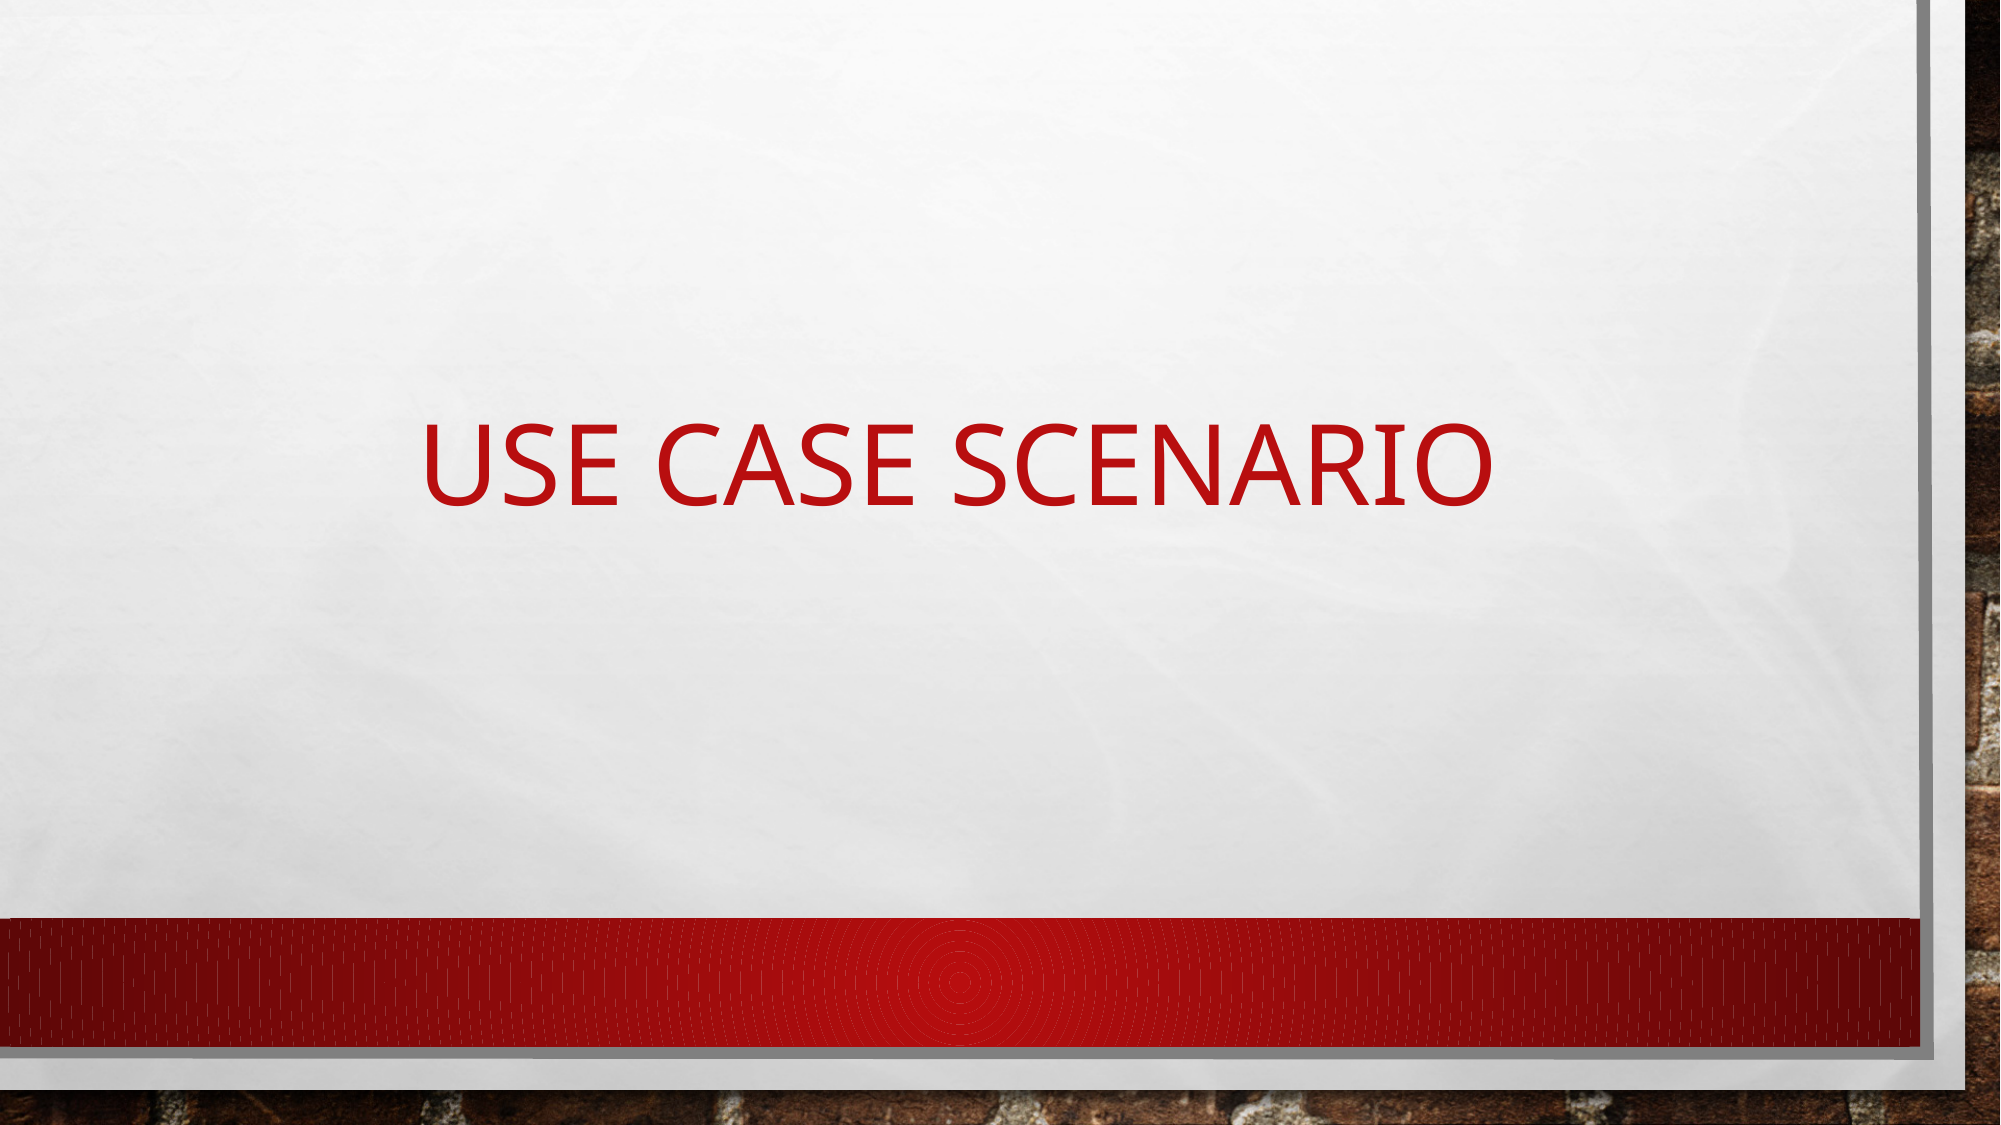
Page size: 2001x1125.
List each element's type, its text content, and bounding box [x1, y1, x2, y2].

picture [0, 0, 2000, 1125]
title Use case scenario [104, 374, 1811, 564]
